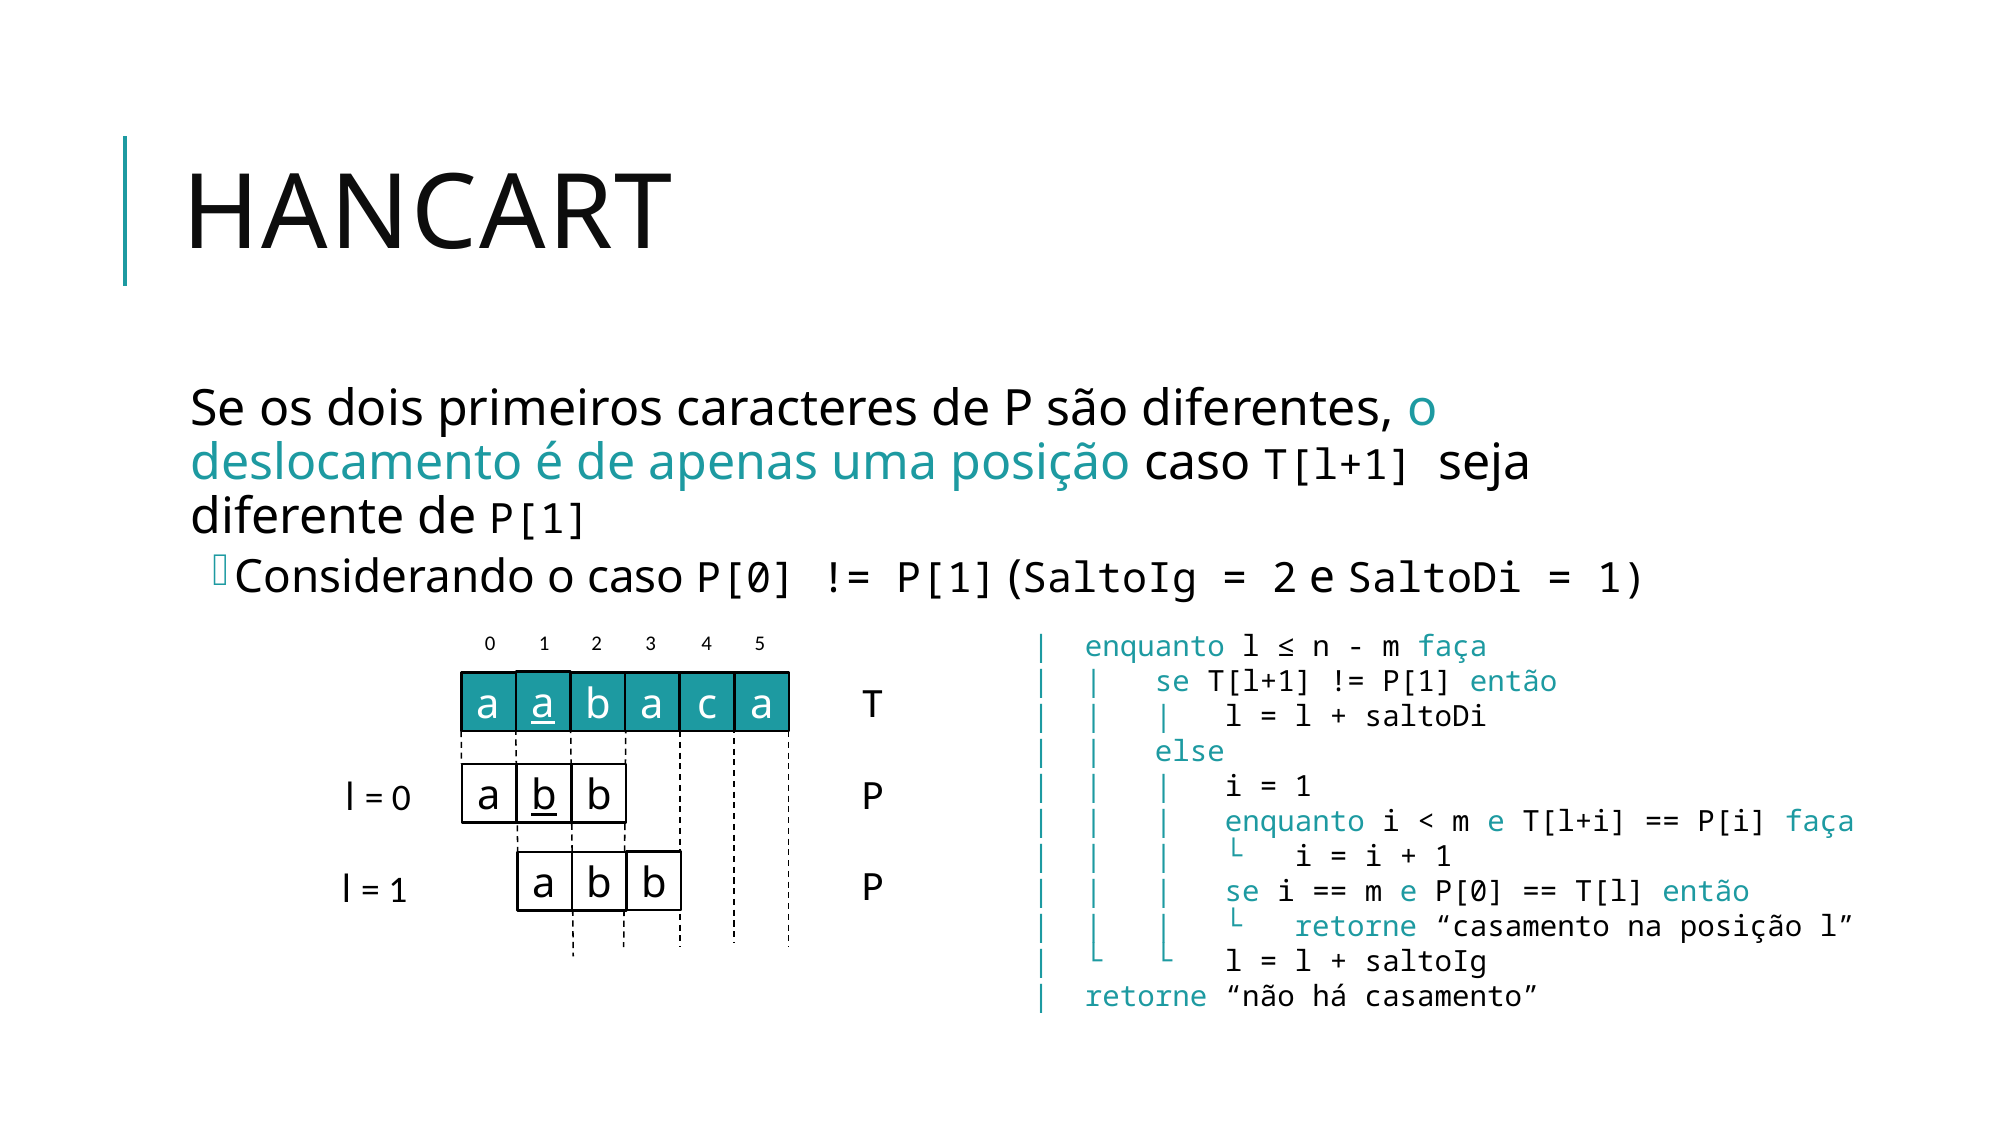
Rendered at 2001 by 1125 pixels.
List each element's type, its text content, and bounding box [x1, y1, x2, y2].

text_box T [847, 668, 898, 733]
text_box l = 1 [326, 857, 423, 918]
text_box a [624, 671, 678, 732]
title Hancart [168, 96, 1763, 342]
text_box l = 0 [330, 765, 426, 825]
text_box 3 [623, 621, 678, 662]
text_box b [579, 763, 616, 824]
text_box 4 [680, 622, 733, 662]
text_box 1 [517, 622, 570, 662]
text_box a [515, 670, 572, 732]
text_box 2 [570, 621, 623, 662]
table_cell [510, 732, 515, 763]
text_box 5 [734, 621, 785, 662]
table_cell [618, 911, 630, 951]
table_cell a [516, 851, 522, 860]
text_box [515, 728, 519, 858]
table_cell [565, 912, 577, 960]
text_box a [460, 671, 515, 732]
text_box b [579, 851, 616, 912]
text_box | enquanto l ≤ n - m faça | | se T[l+1] != P[1] então | | | l = l + saltoDi | | else | | | i = 1 | | | enquanto i < m e T[l+i] == P[i] faça | | | └ i = i + 1 | | | se i == m e P[0] == T[l] então | | | └ retorne “casamento na posição l” | └ └ l = l + saltoIg | retorne “não há casamento” [999, 620, 2000, 1020]
text_box a [461, 763, 508, 824]
text_box b [569, 671, 624, 732]
text_box a [516, 851, 563, 912]
text_box c [678, 671, 733, 732]
table_cell [618, 732, 622, 763]
text_box 0 [464, 622, 516, 663]
table_cell [510, 824, 516, 860]
text_box a [733, 671, 790, 732]
text_box b [632, 850, 673, 911]
text_box P [847, 851, 899, 917]
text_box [570, 726, 574, 957]
text_box P [847, 760, 899, 825]
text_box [623, 726, 627, 948]
text_box b [524, 763, 563, 824]
list Se os dois primeiros caracteres de P são diferentes, o deslocamento é de apenas uma posição caso T[l+1] seja diferente de P[1] Considerando o caso P[0] != P[1] (SaltoIg = 2 e SaltoDi = 1) [168, 375, 1763, 1035]
